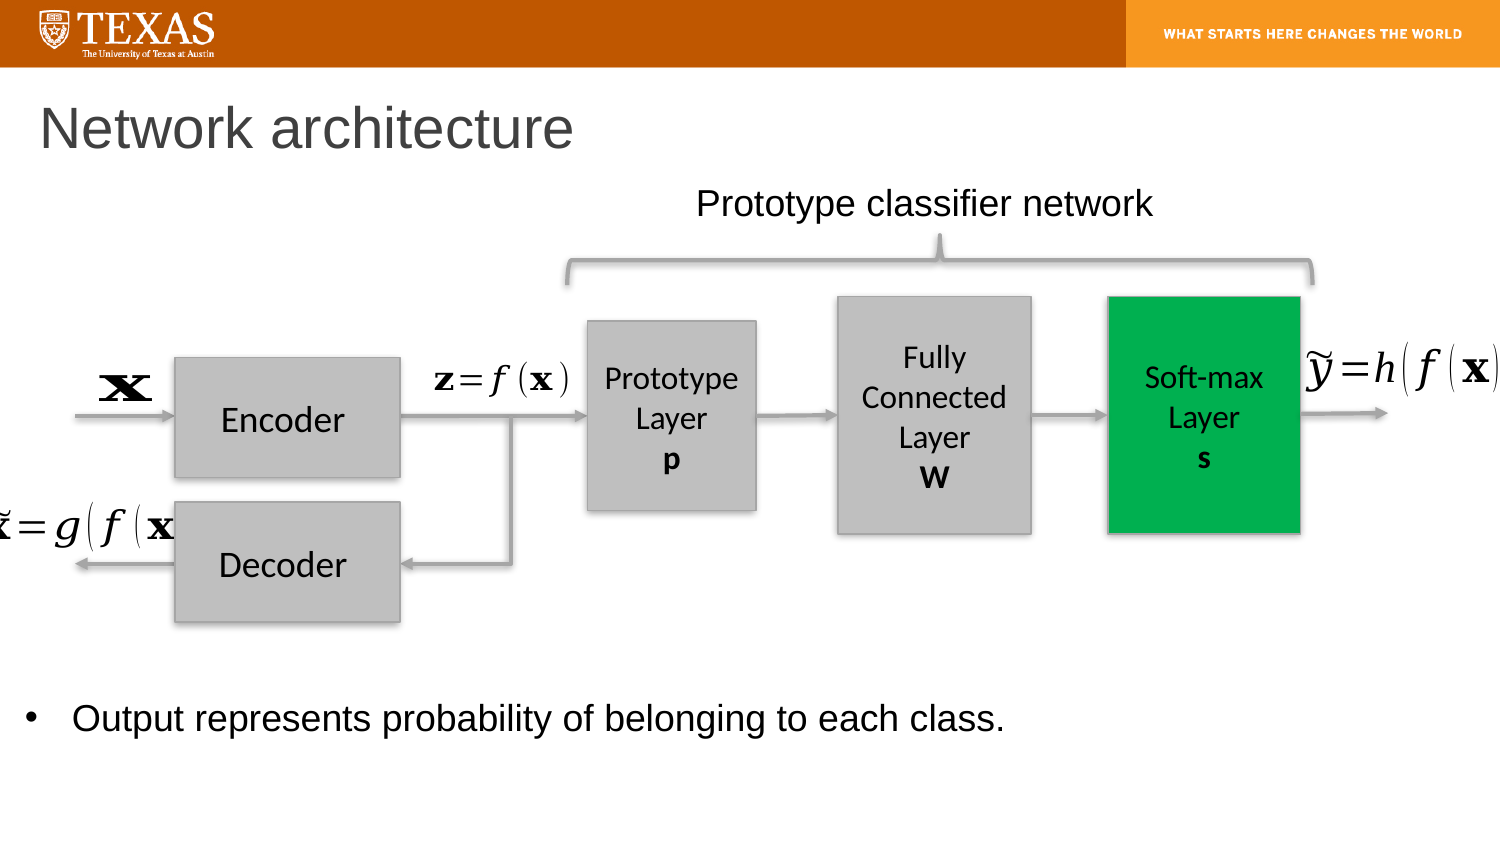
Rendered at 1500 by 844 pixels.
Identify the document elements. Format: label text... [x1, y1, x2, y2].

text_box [381, 433, 530, 546]
picture [0, 0, 1500, 844]
text_box Fully Connected Layer W [837, 296, 1032, 535]
text_box [565, 233, 1315, 286]
text_box Soft-max Layer s [1107, 296, 1301, 535]
text_box Output represents probability of belonging to each class. [24, 694, 1088, 740]
text_box Network architecture [24, 84, 1375, 167]
text_box Prototype Layer p [587, 320, 757, 511]
